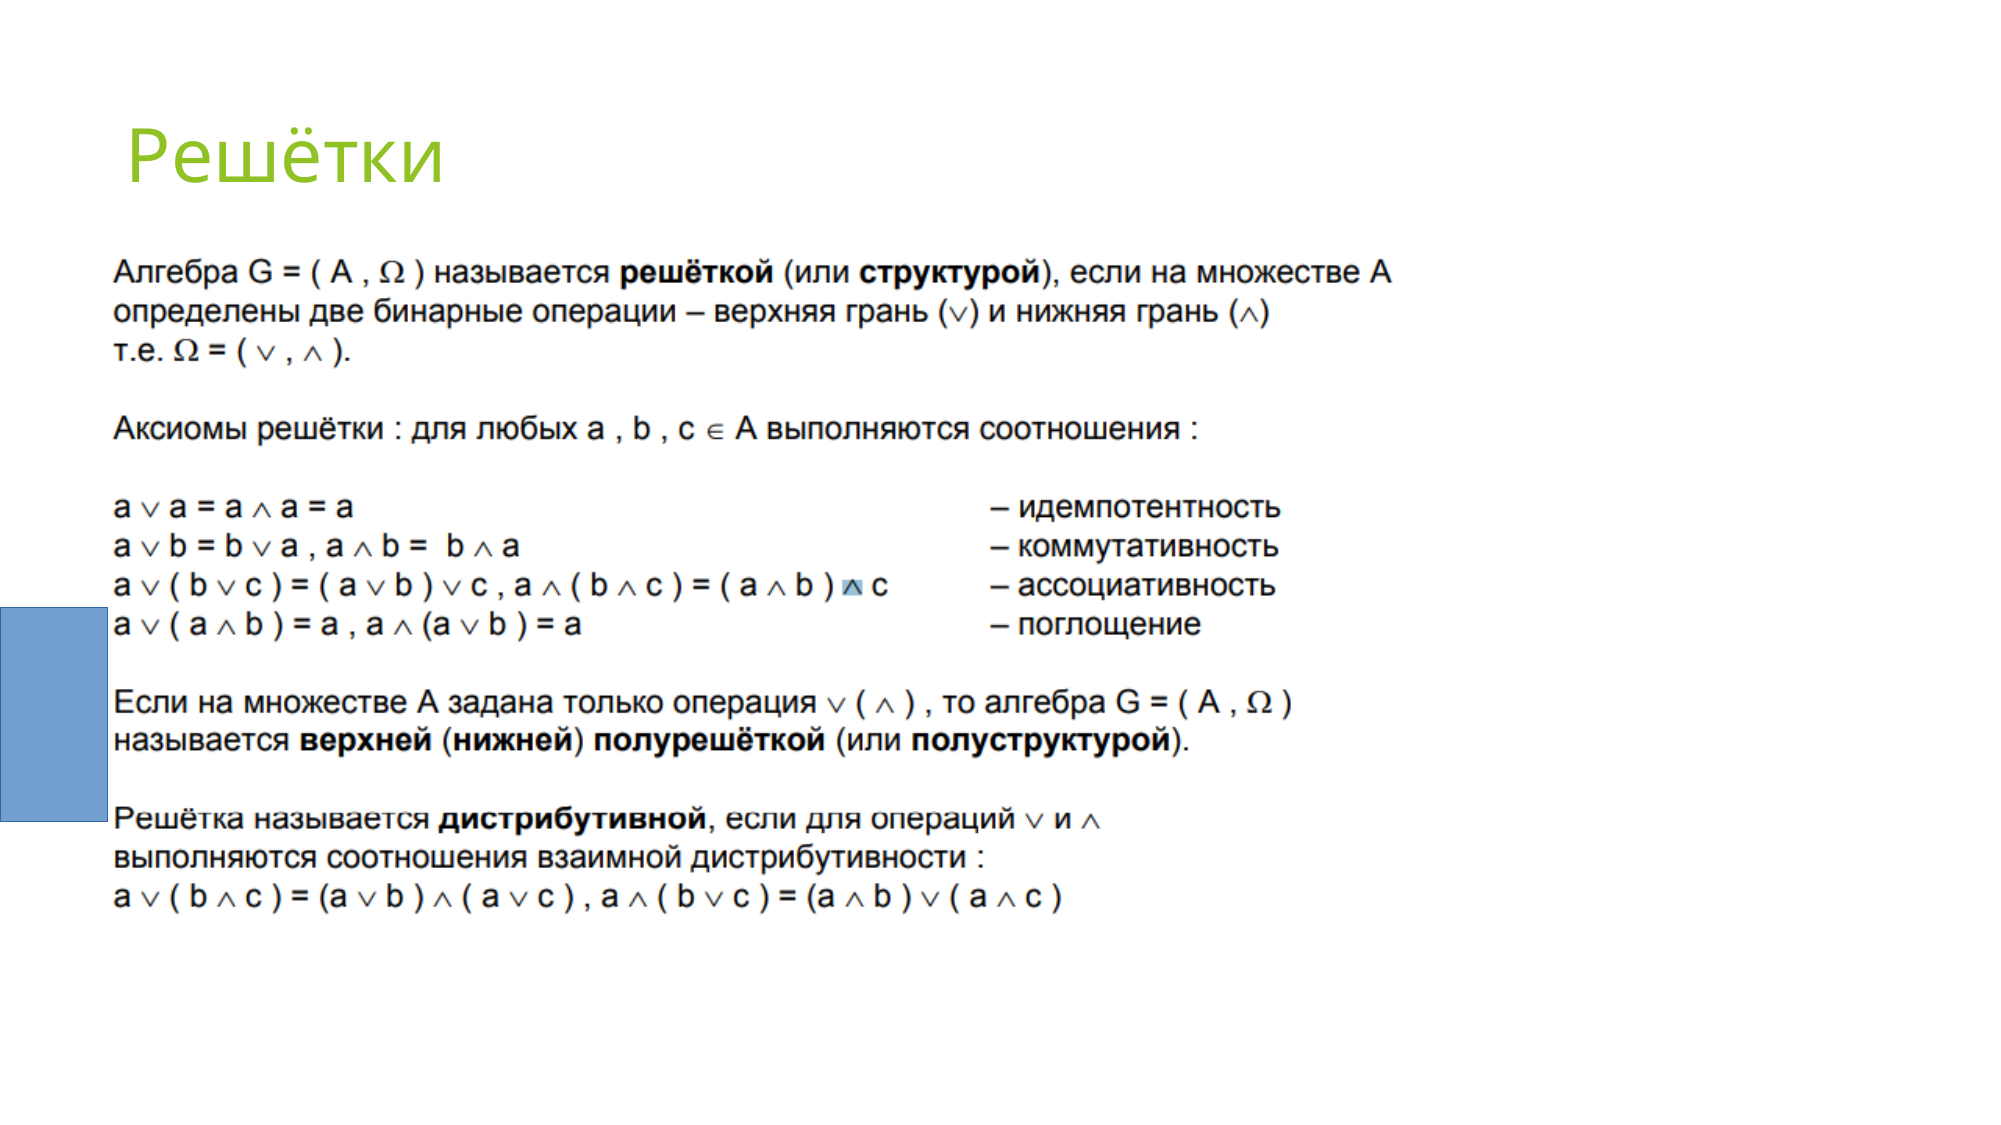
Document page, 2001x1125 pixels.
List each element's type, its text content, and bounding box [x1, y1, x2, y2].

picture [110, 236, 1403, 919]
text_box Решётки [111, 99, 1522, 317]
